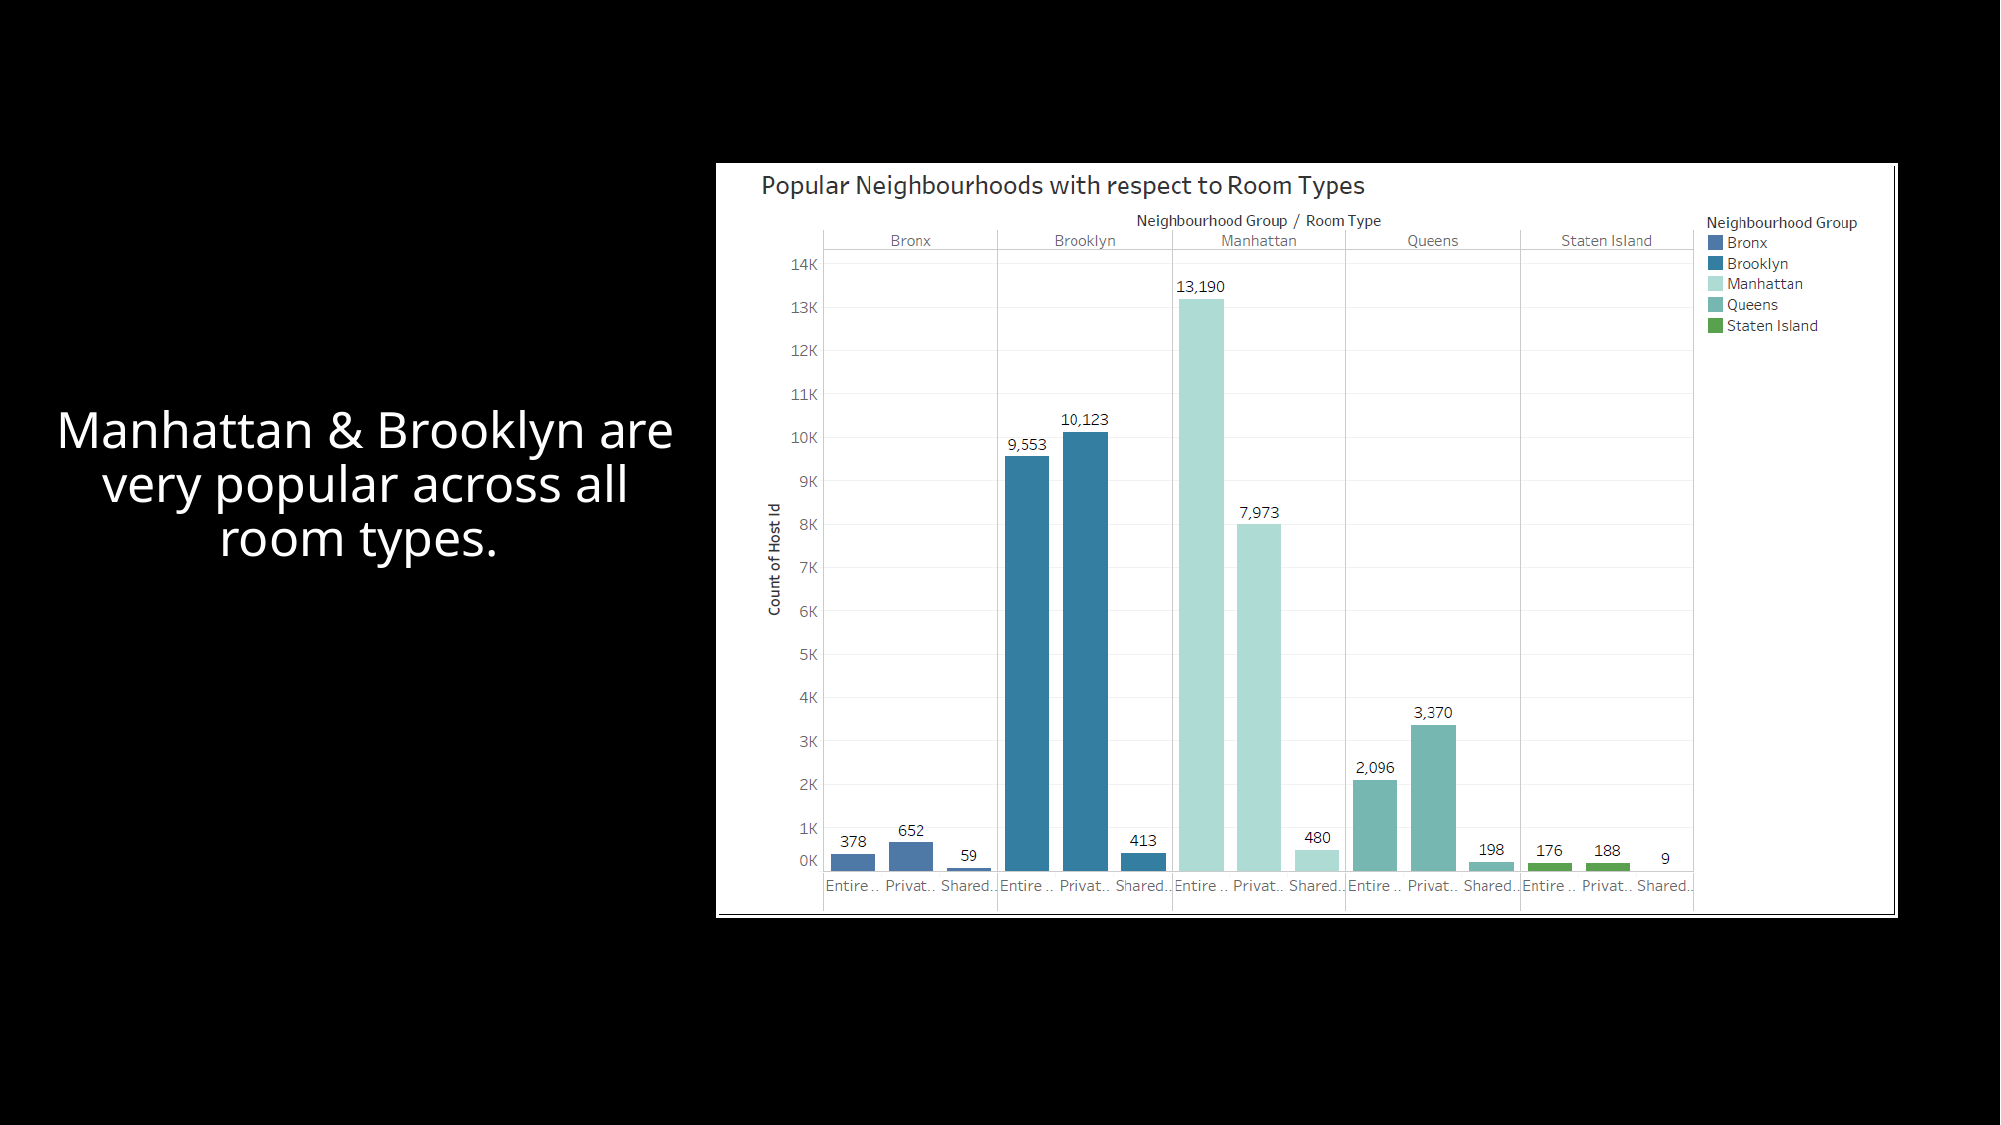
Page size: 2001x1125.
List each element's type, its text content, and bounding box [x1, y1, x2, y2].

text_box Manhattan & Brooklyn are very popular across all room types. [39, 169, 693, 804]
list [718, 165, 1896, 916]
